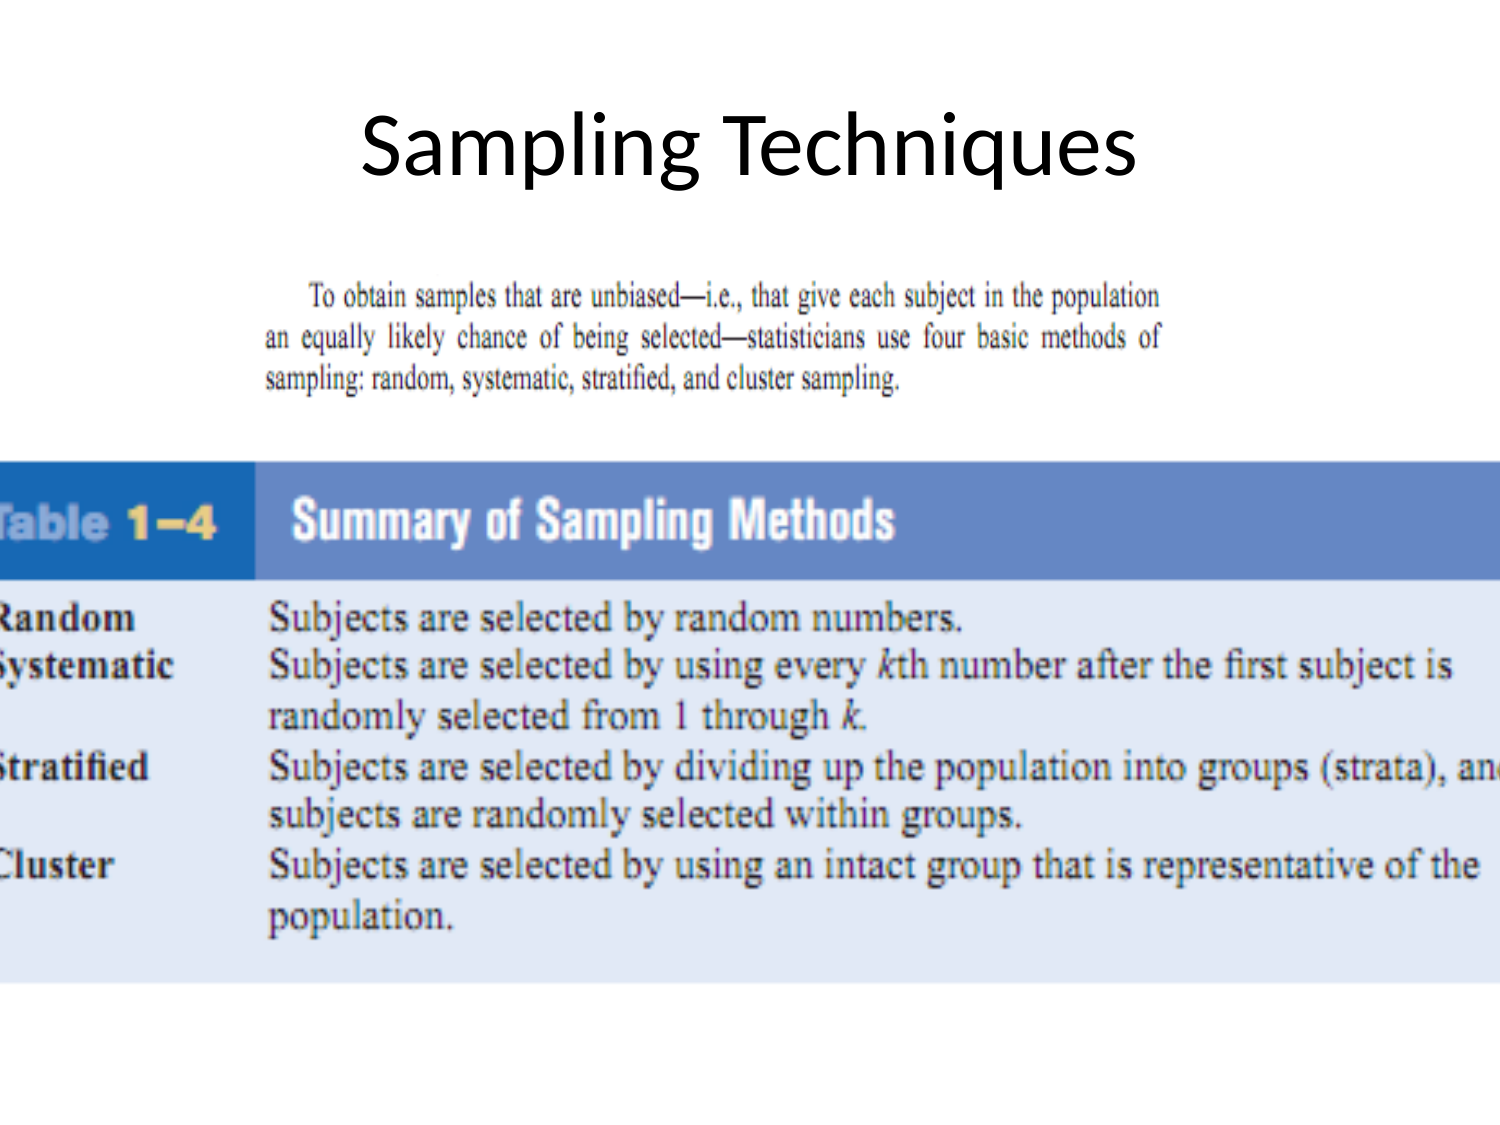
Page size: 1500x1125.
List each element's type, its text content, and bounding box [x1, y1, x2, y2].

picture [0, 412, 1500, 1026]
title Sampling Techniques [75, 45, 1425, 233]
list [262, 274, 1176, 411]
